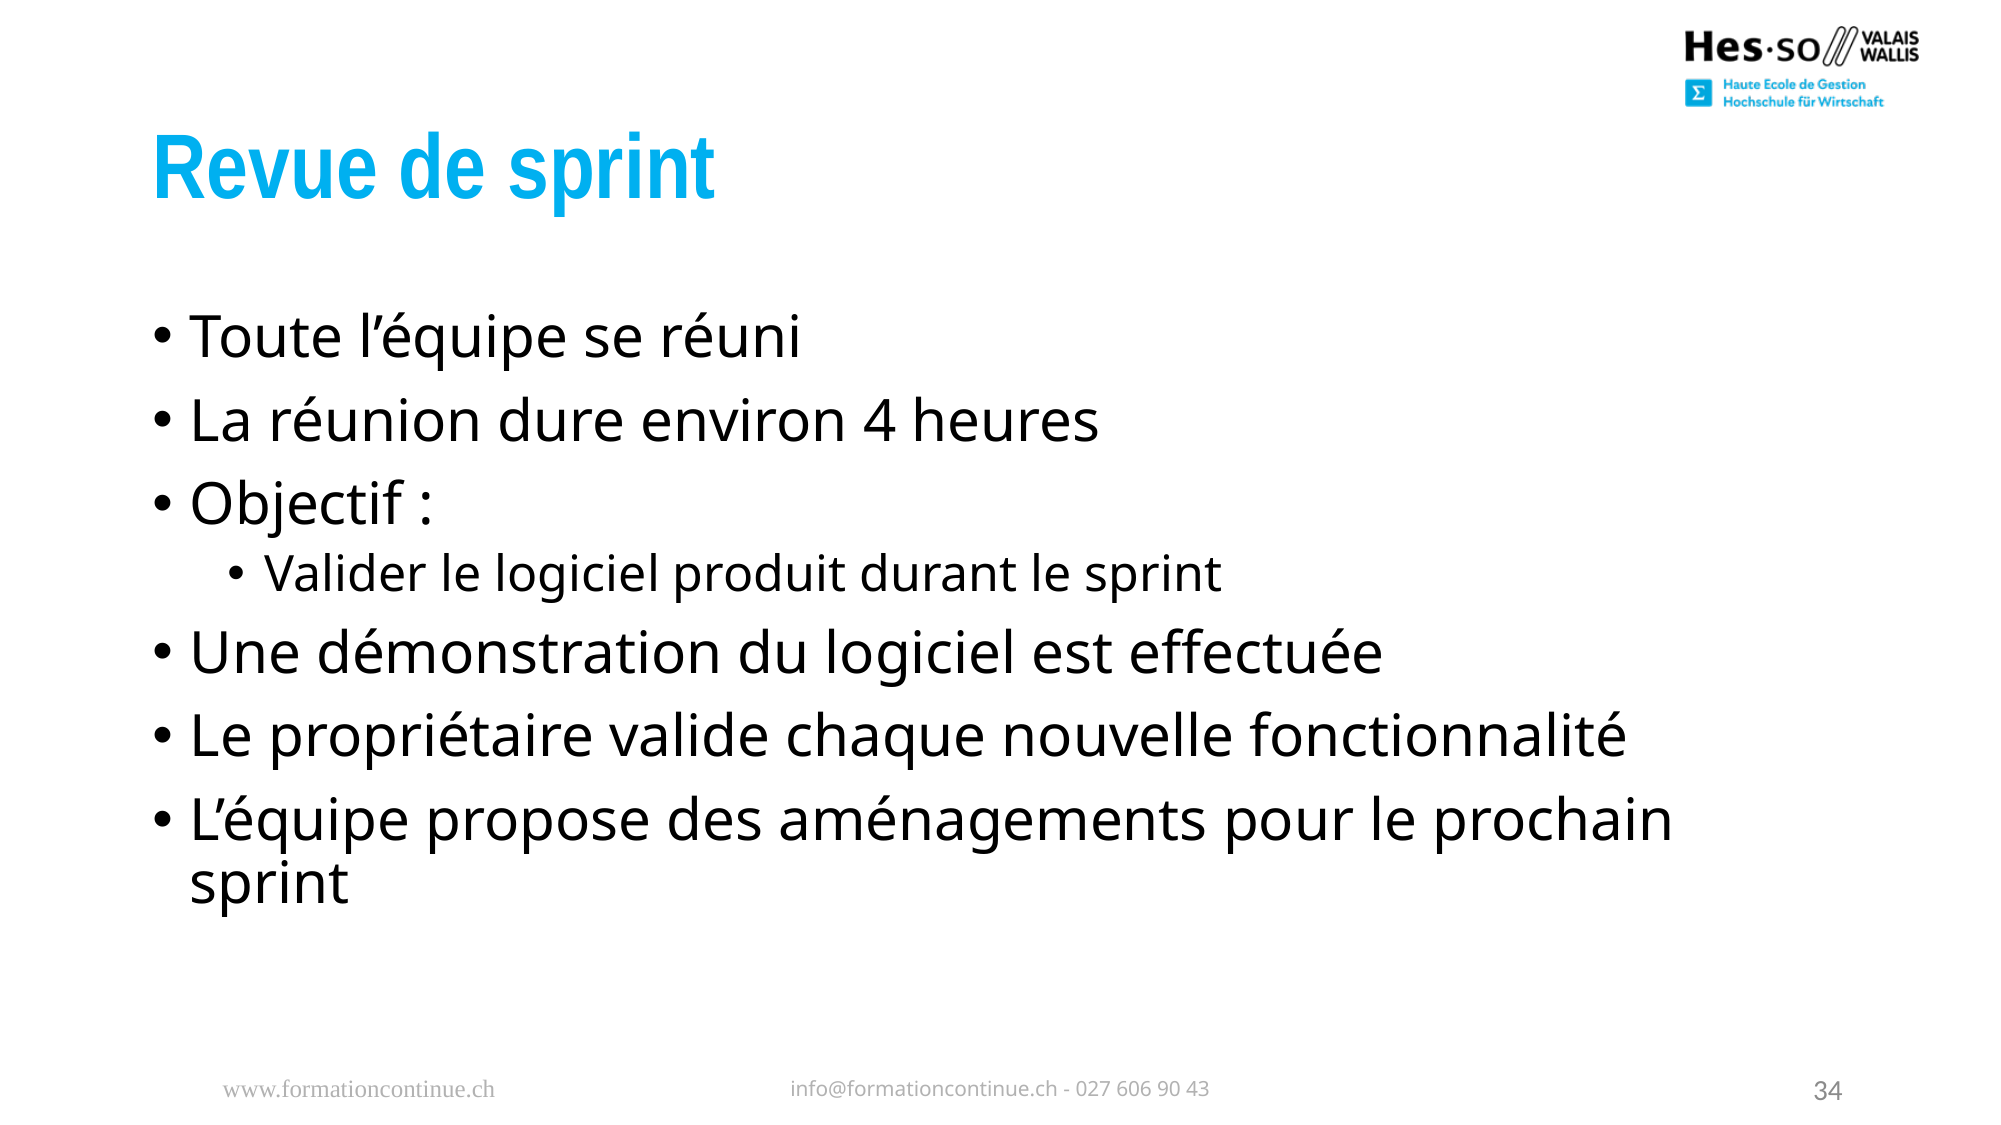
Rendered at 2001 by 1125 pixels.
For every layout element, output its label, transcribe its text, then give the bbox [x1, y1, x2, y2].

picture [1685, 26, 1919, 107]
slide_number 34 [1441, 1059, 1858, 1118]
title Revue de sprint [137, 59, 1863, 278]
slide_number www.formationcontinue.ch [207, 1057, 658, 1118]
list Toute l’équipe se réuni La réunion dure environ 4 heures Objectif : Valider le logiciel produit durant le sprint Une démonstration du logiciel est effectuée Le propriétaire valide chaque nouvelle fonctionnalité L’équipe propose des aménagements pour le prochain sprint [137, 299, 1863, 1014]
footer info@formationcontinue.ch - 027 606 90 43 [683, 1057, 1317, 1118]
